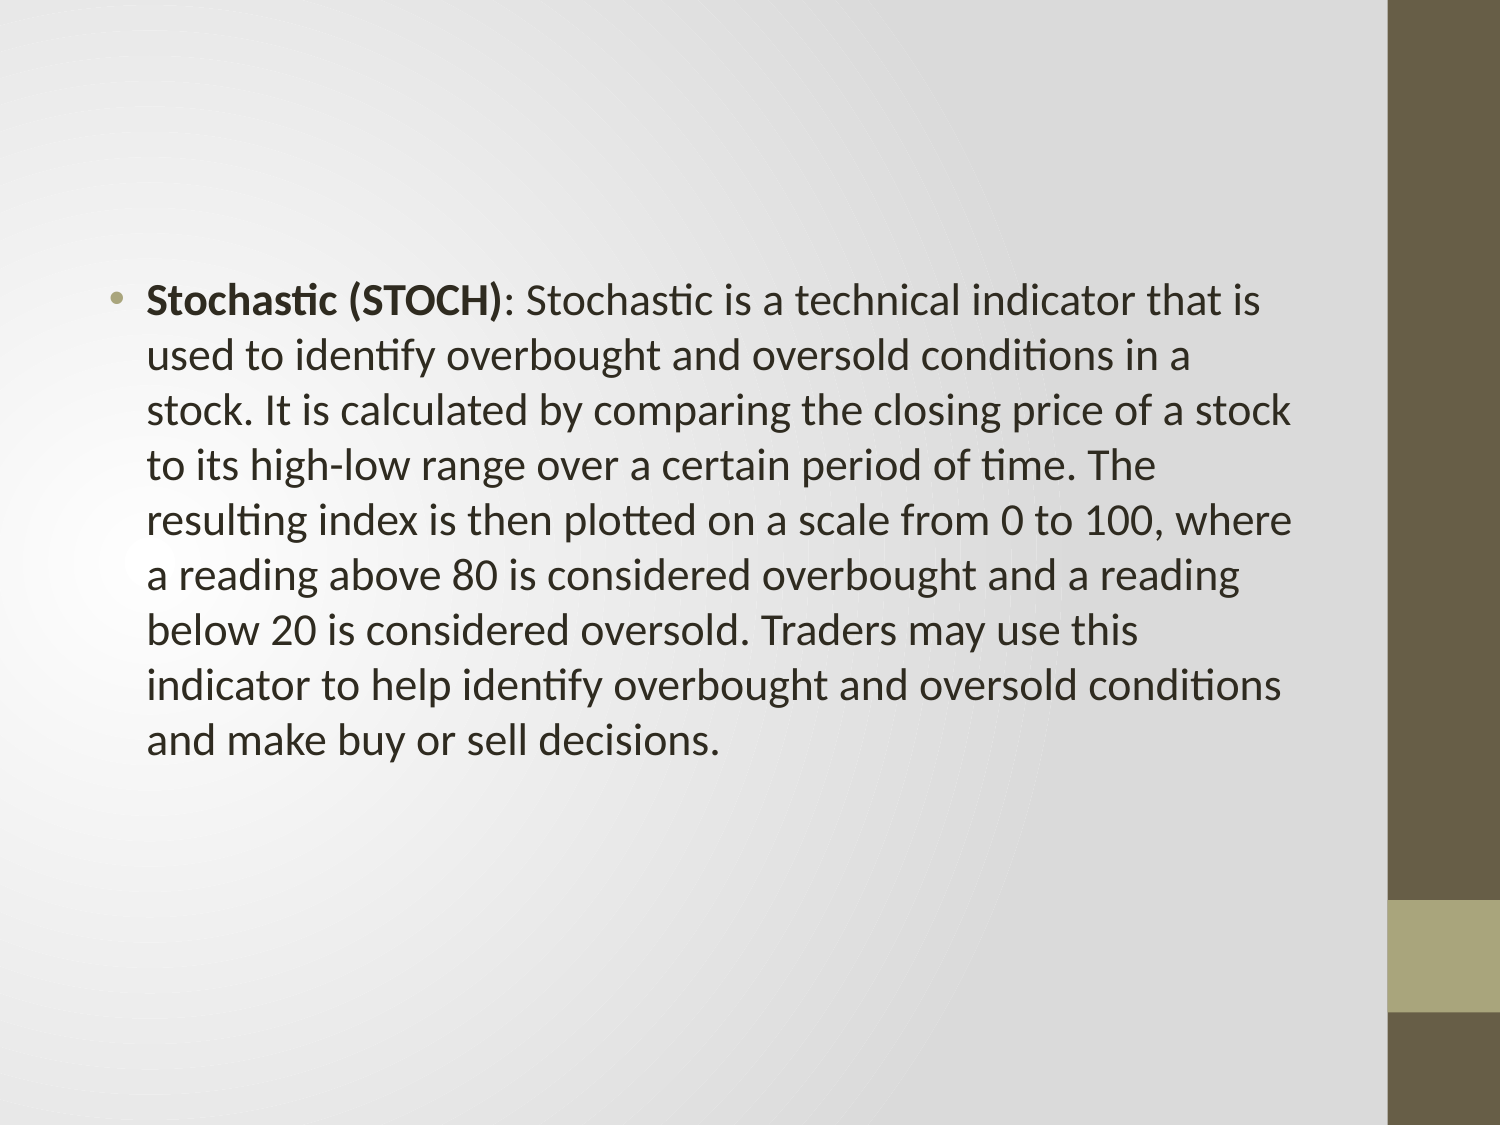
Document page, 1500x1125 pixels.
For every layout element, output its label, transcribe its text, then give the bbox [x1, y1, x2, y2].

list Stochastic (STOCH): Stochastic is a technical indicator that is used to identify overbought and oversold conditions in a stock. It is calculated by comparing the closing price of a stock to its high-low range over a certain period of time. The resulting index is then plotted on a scale from 0 to 100, where a reading above 80 is considered overbought and a reading below 20 is considered oversold. Traders may use this indicator to help identify overbought and oversold conditions and make buy or sell decisions. [75, 262, 1325, 1050]
